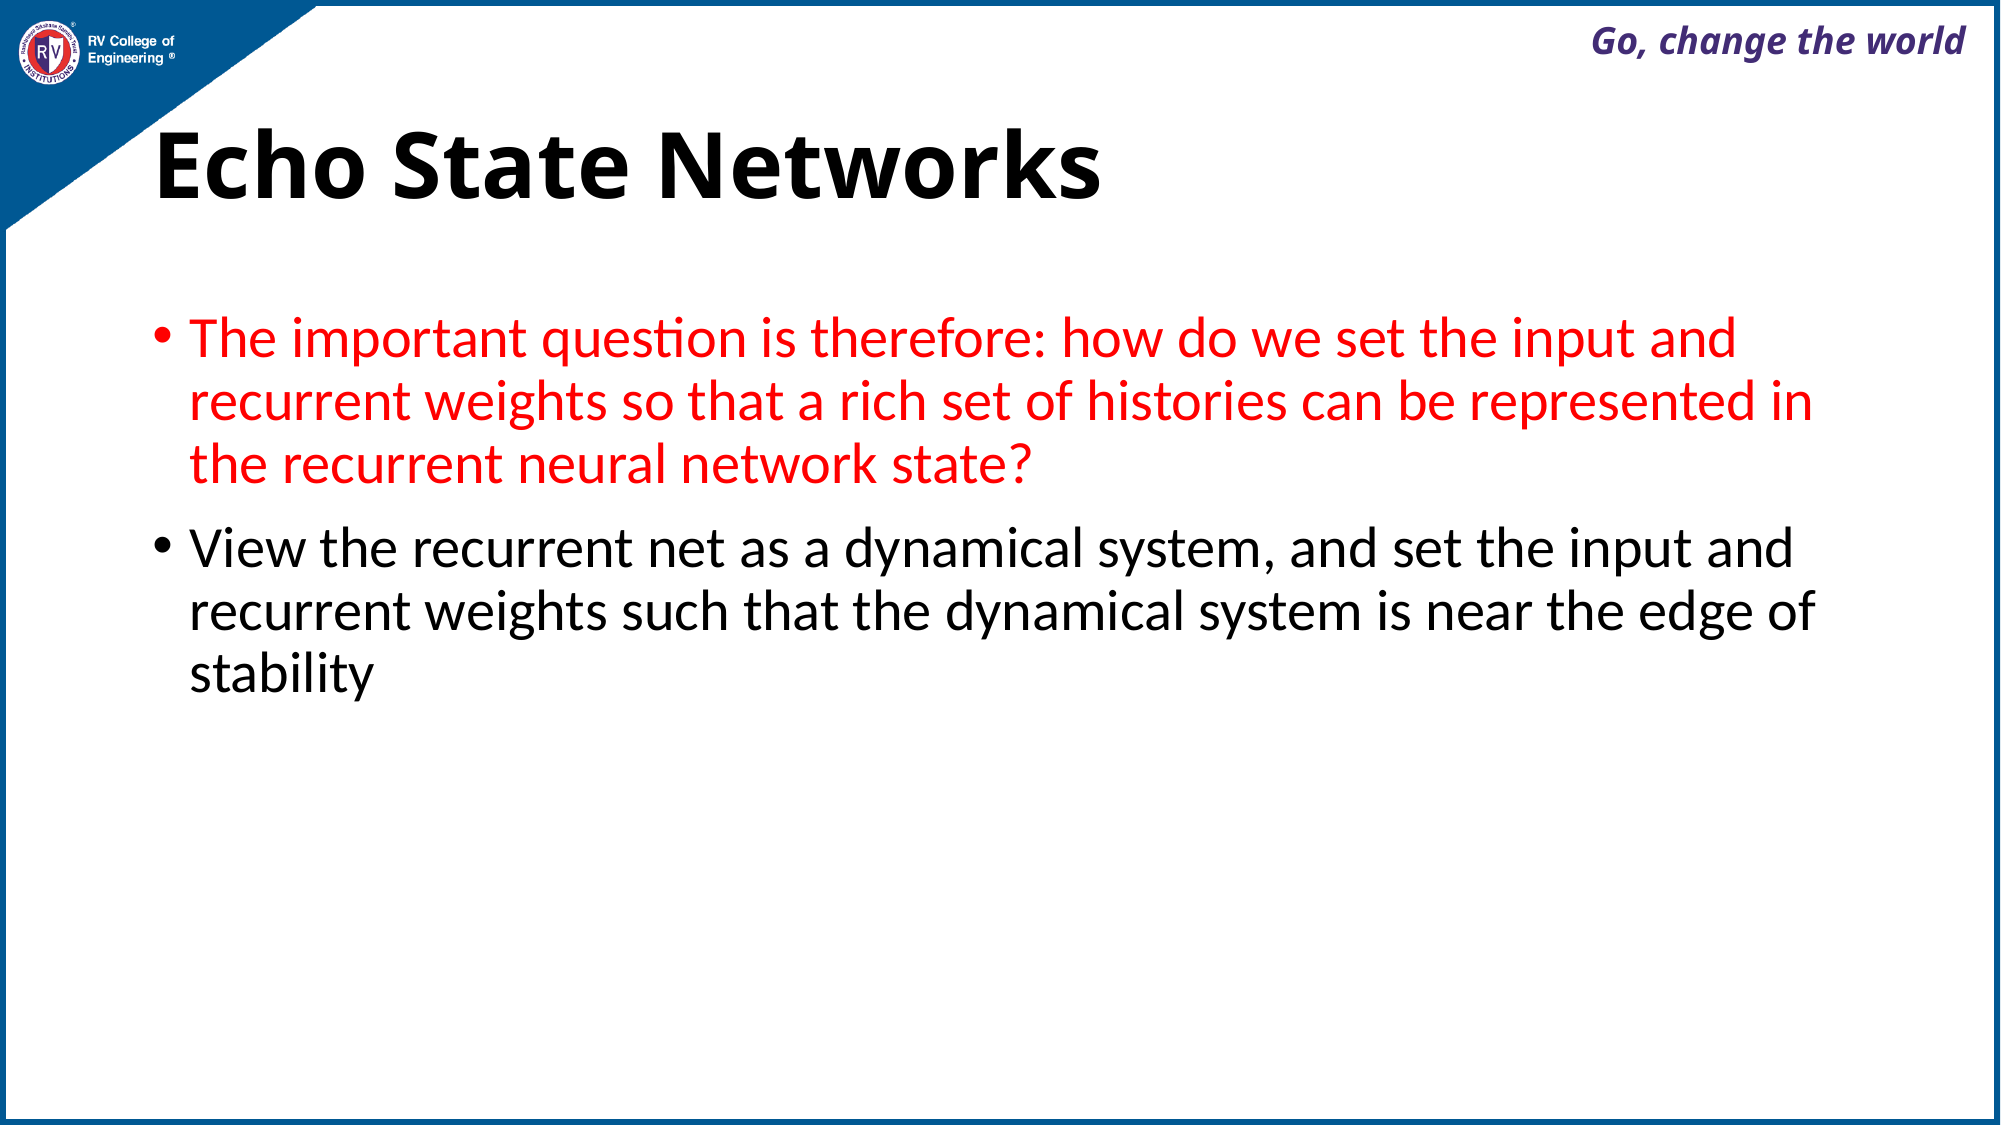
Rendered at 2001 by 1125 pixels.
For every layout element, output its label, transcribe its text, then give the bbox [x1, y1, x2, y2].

list The important question is therefore: how do we set the input and recurrent weights so that a rich set of histories can be represented in the recurrent neural network state? View the recurrent net as a dynamical system, and set the input and recurrent weights such that the dynamical system is near the edge of stability [137, 299, 1863, 1014]
title Echo State Networks [137, 59, 1863, 278]
picture [2, 6, 316, 232]
